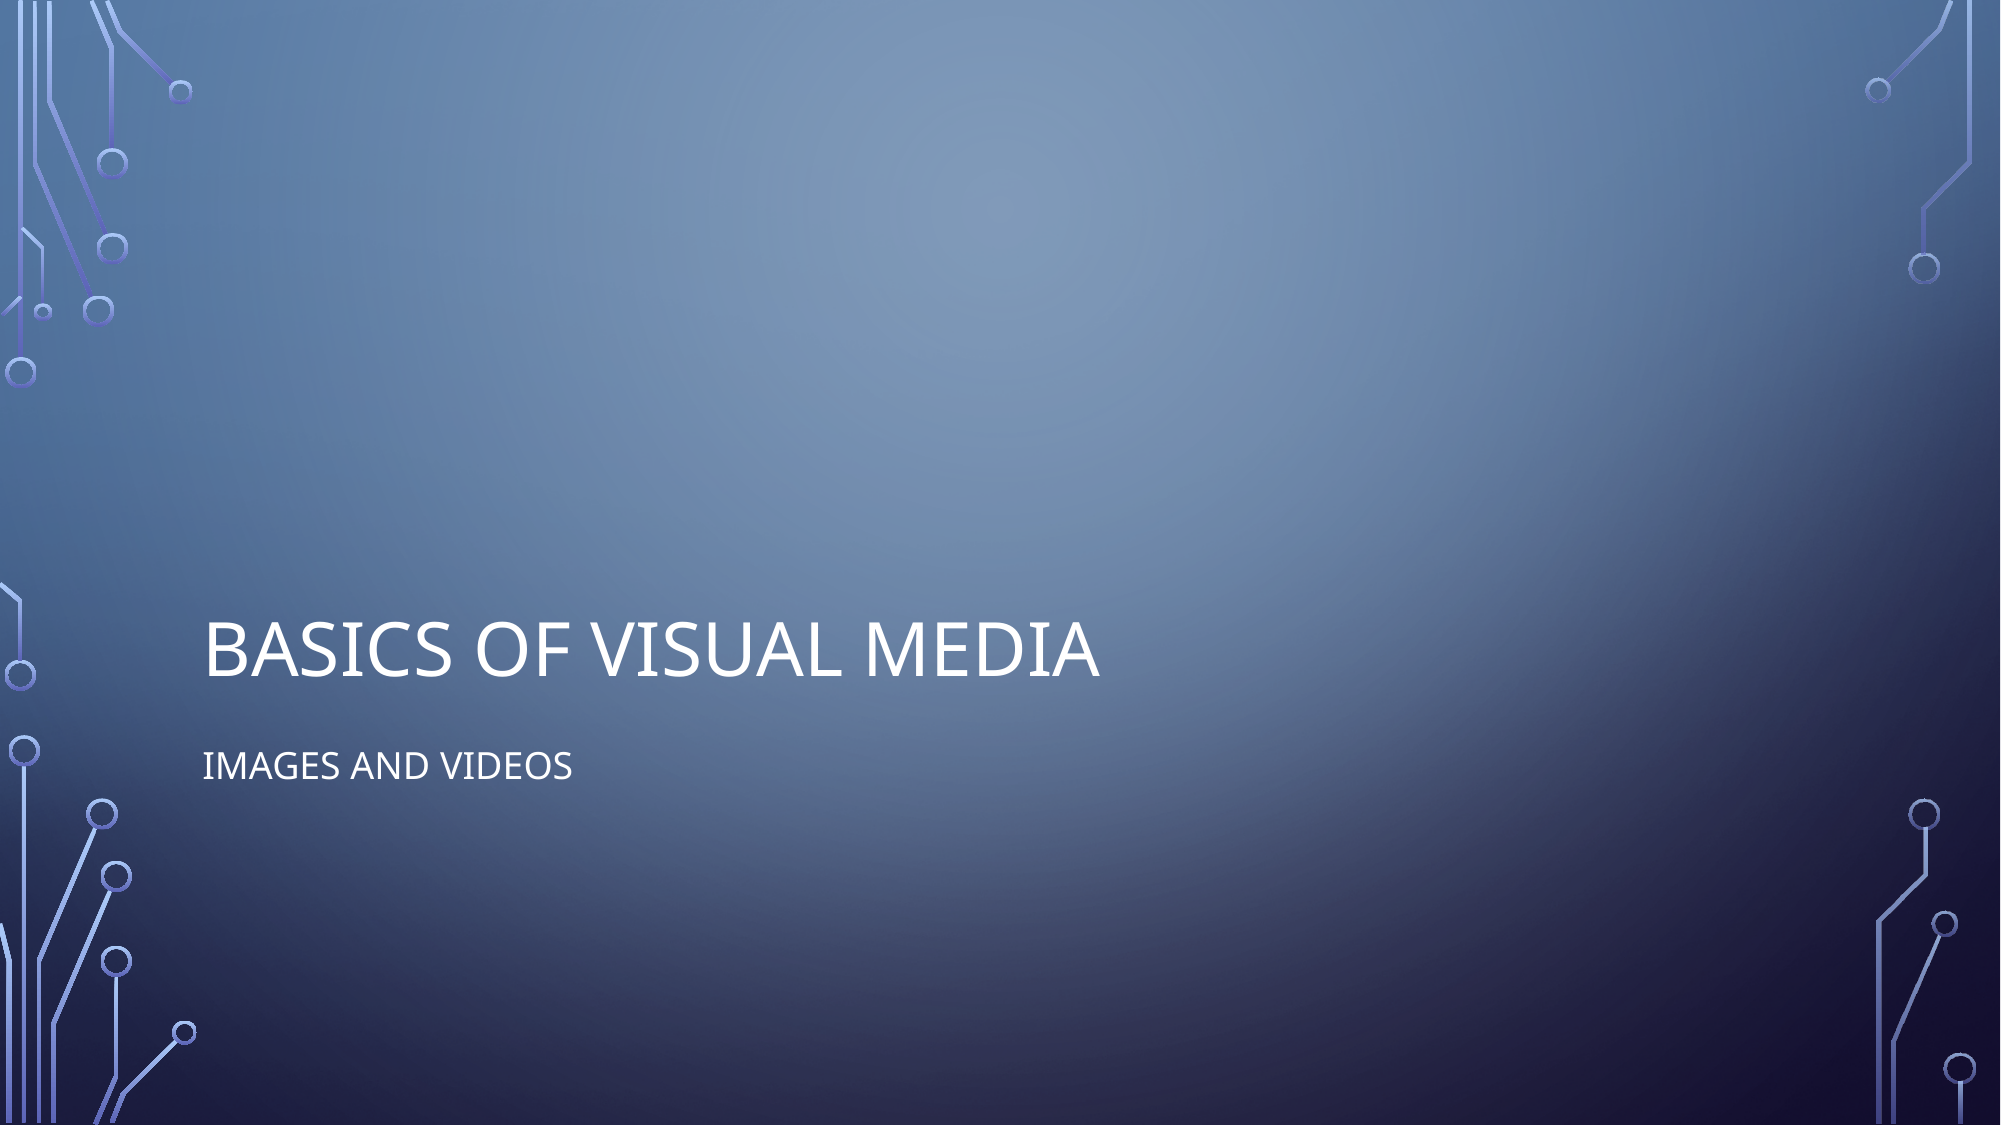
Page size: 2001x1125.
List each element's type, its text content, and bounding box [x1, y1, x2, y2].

list Images and Videos [187, 725, 1813, 952]
title Basics of Visual Media [187, 232, 1813, 701]
